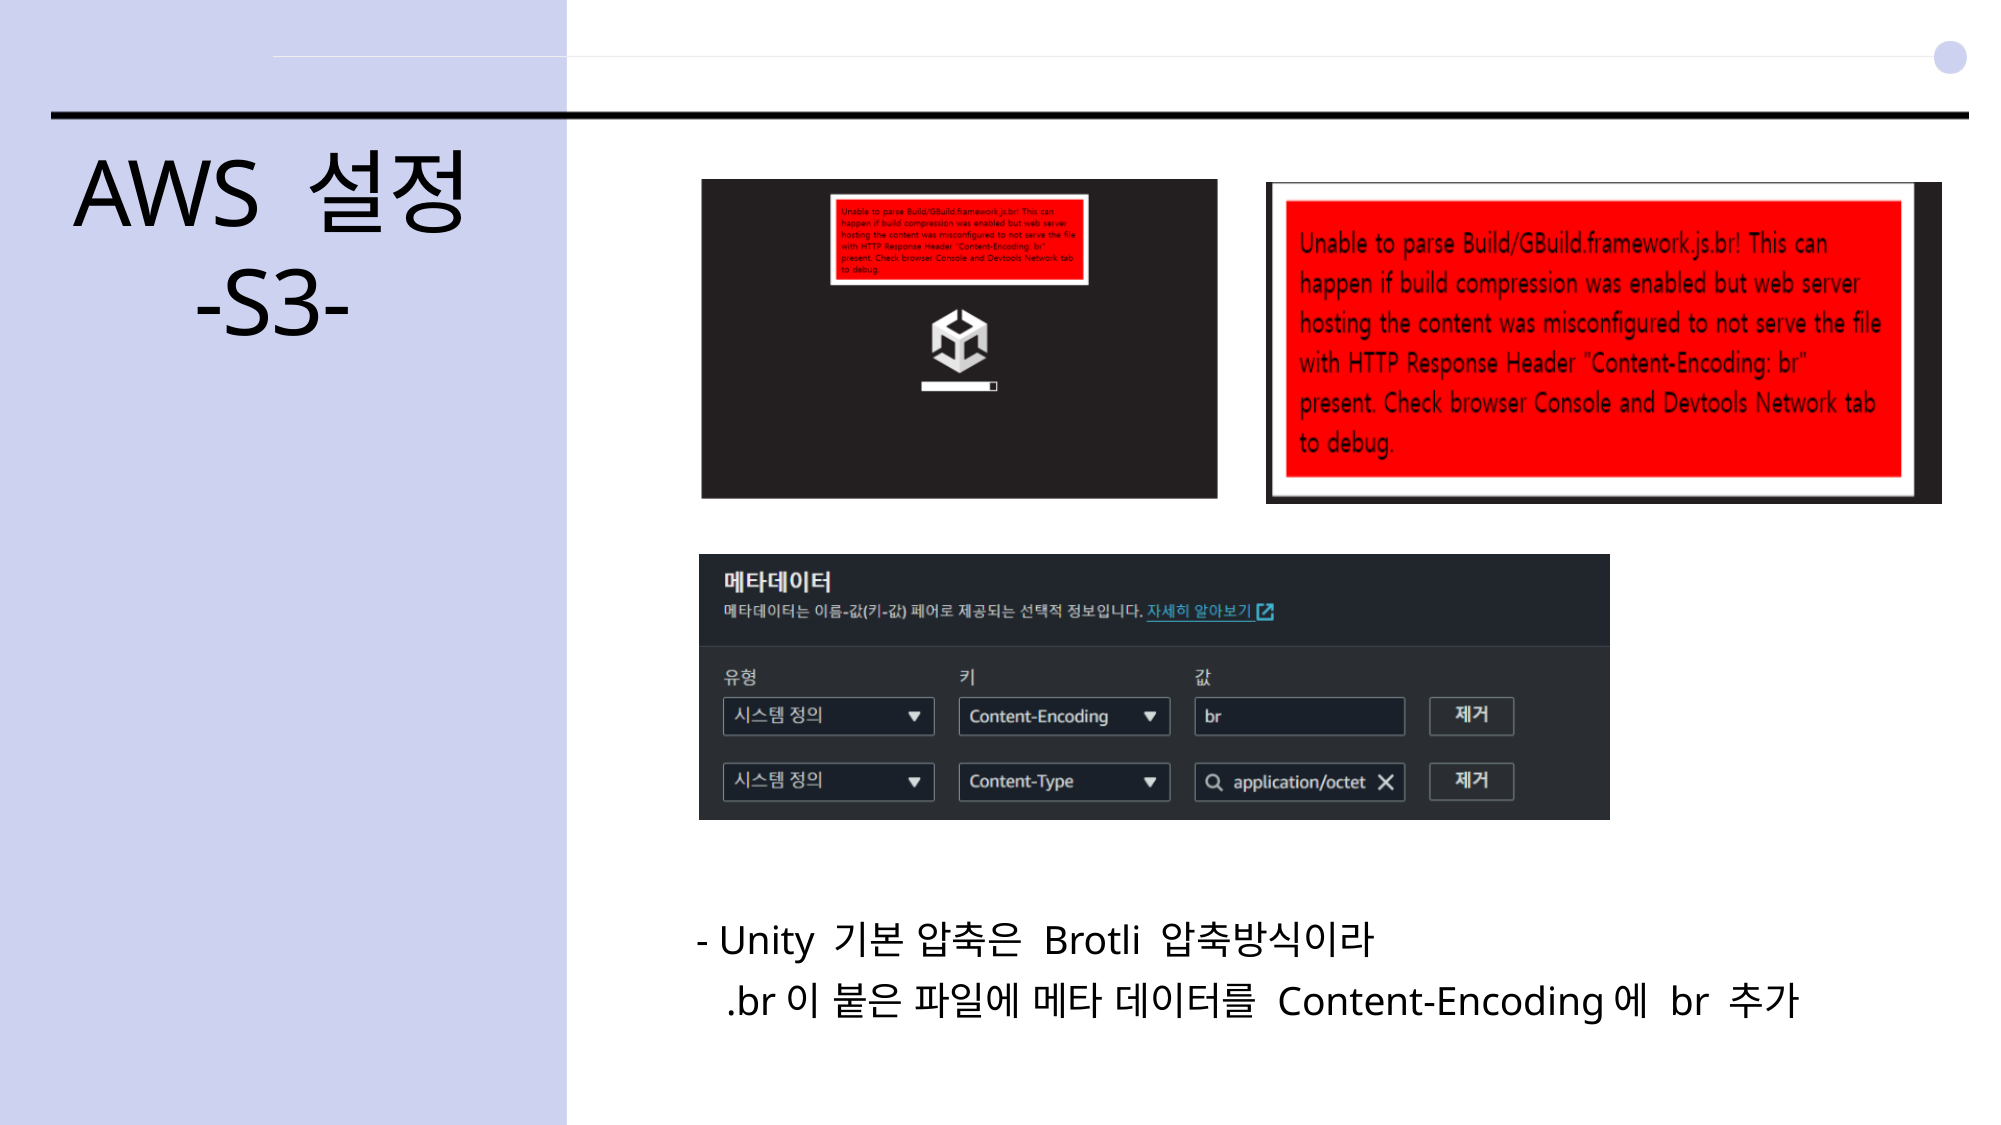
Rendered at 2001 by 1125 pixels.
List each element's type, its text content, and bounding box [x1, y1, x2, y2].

picture [699, 554, 1610, 820]
picture [0, 0, 1969, 1125]
text_box - Unity 기본 압축은 Brotli 압축방식이라 .br이 붙은 파일에 메타 데이터를 Content-Encoding에 br 추가 [696, 903, 1837, 1021]
picture [699, 179, 1218, 500]
picture [1266, 182, 1942, 504]
